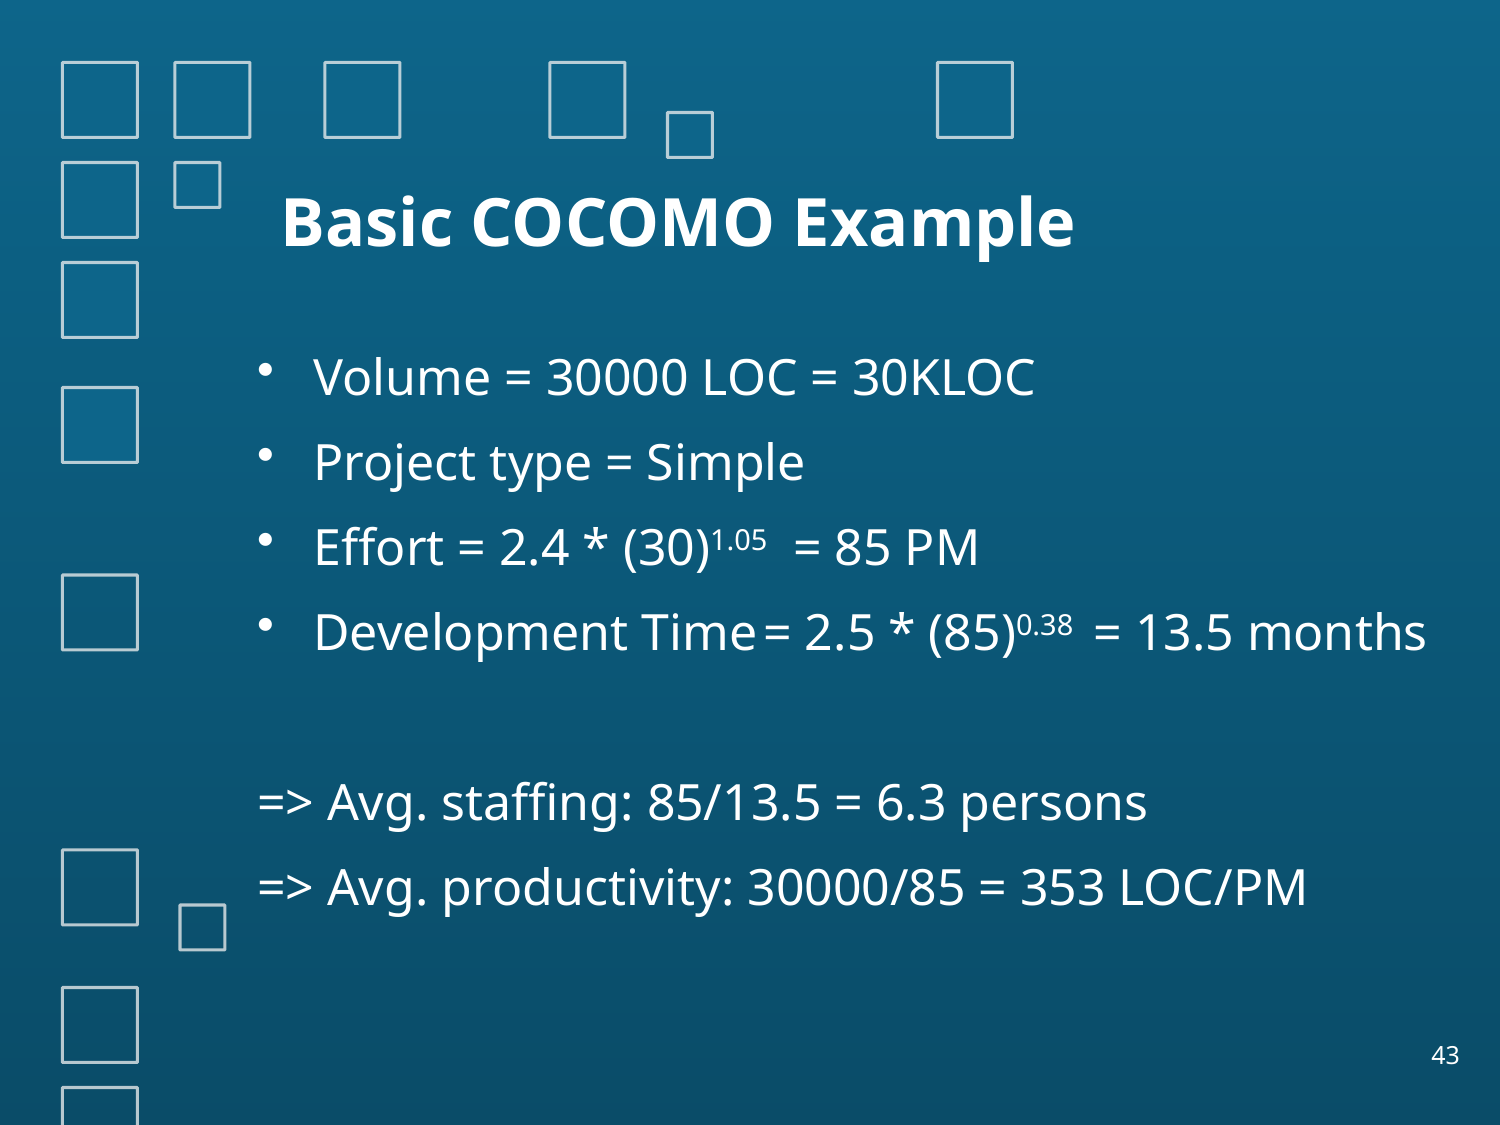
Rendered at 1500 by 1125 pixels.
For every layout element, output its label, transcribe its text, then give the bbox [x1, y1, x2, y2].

slide_number 43 [1162, 1025, 1475, 1088]
title Basic COCOMO Example [265, 172, 1354, 268]
list Volume = 30000 LOC = 30KLOC Project type = Simple Effort = 2.4 * (30)1.05 = 85 PM Development Time = 2.5 * (85)0.38 = 13.5 months => Avg. staffing: 85/13.5 = 6.3 persons => Avg. productivity: 30000/85 = 353 LOC/PM [242, 338, 1471, 988]
